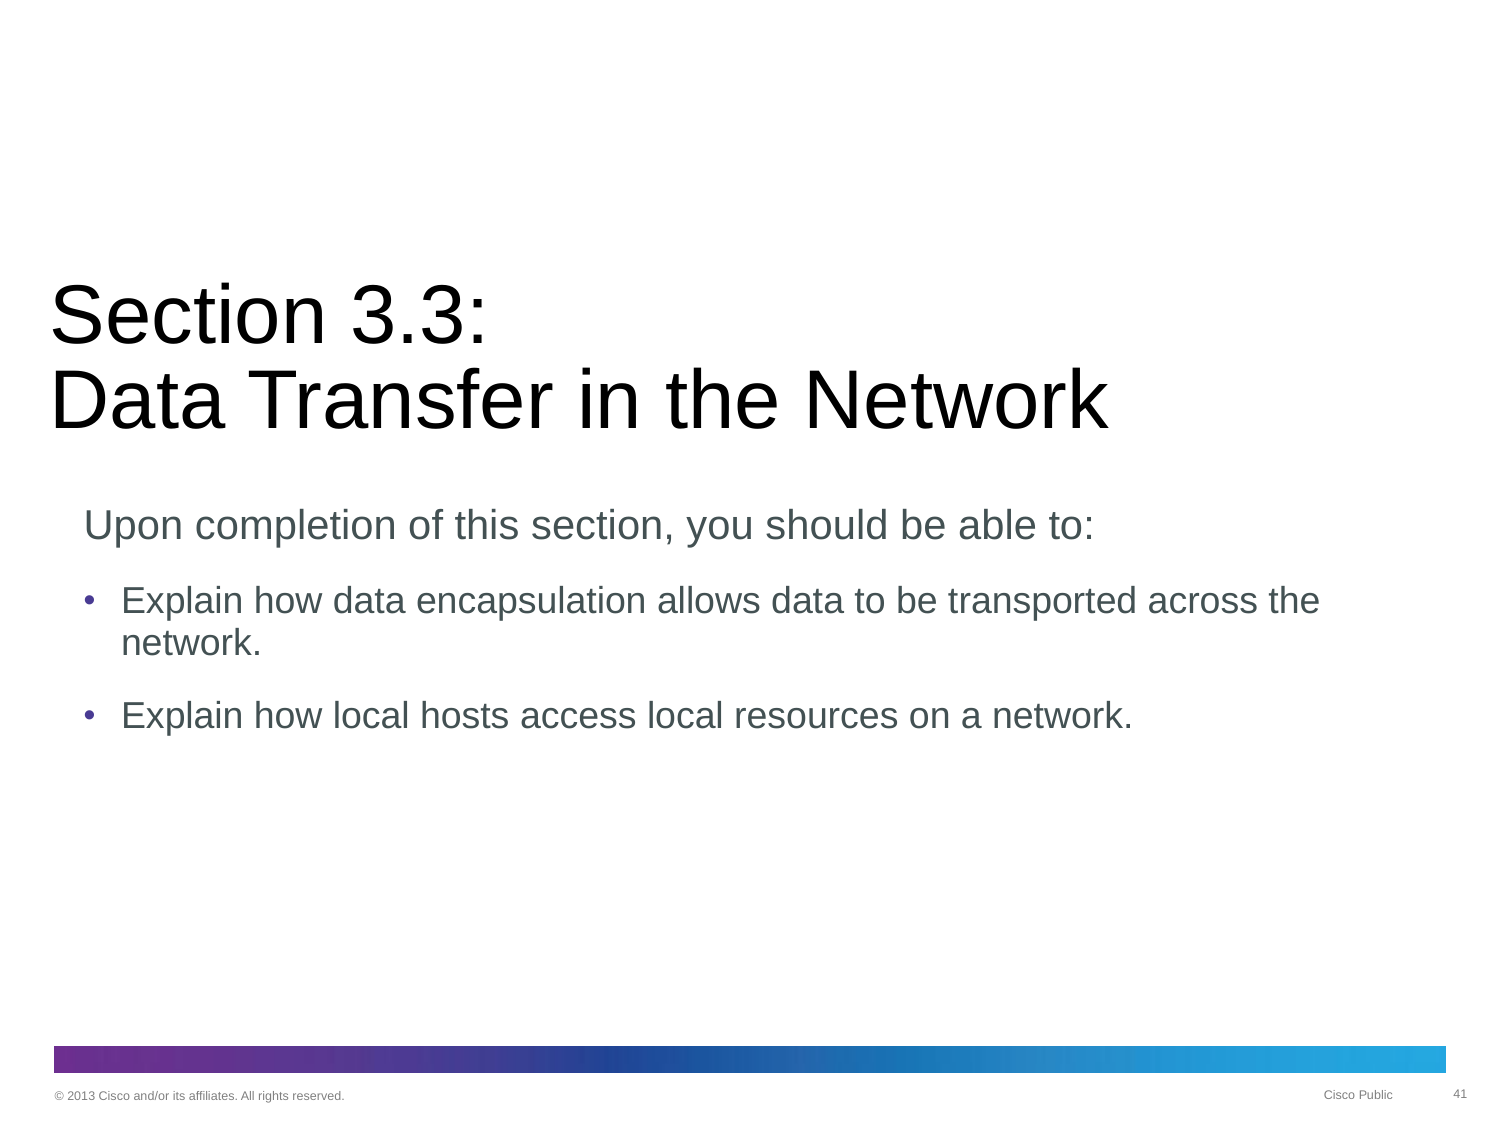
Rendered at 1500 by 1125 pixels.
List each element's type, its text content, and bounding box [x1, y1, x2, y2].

text_box Upon completion of this section, you should be able to: Explain how data encapsulation allows data to be transported across the network. Explain how local hosts access local resources on a network. [68, 494, 1476, 930]
title Section 3.3: Data Transfer in the Network [36, 339, 1368, 453]
picture [54, 1046, 1446, 1073]
